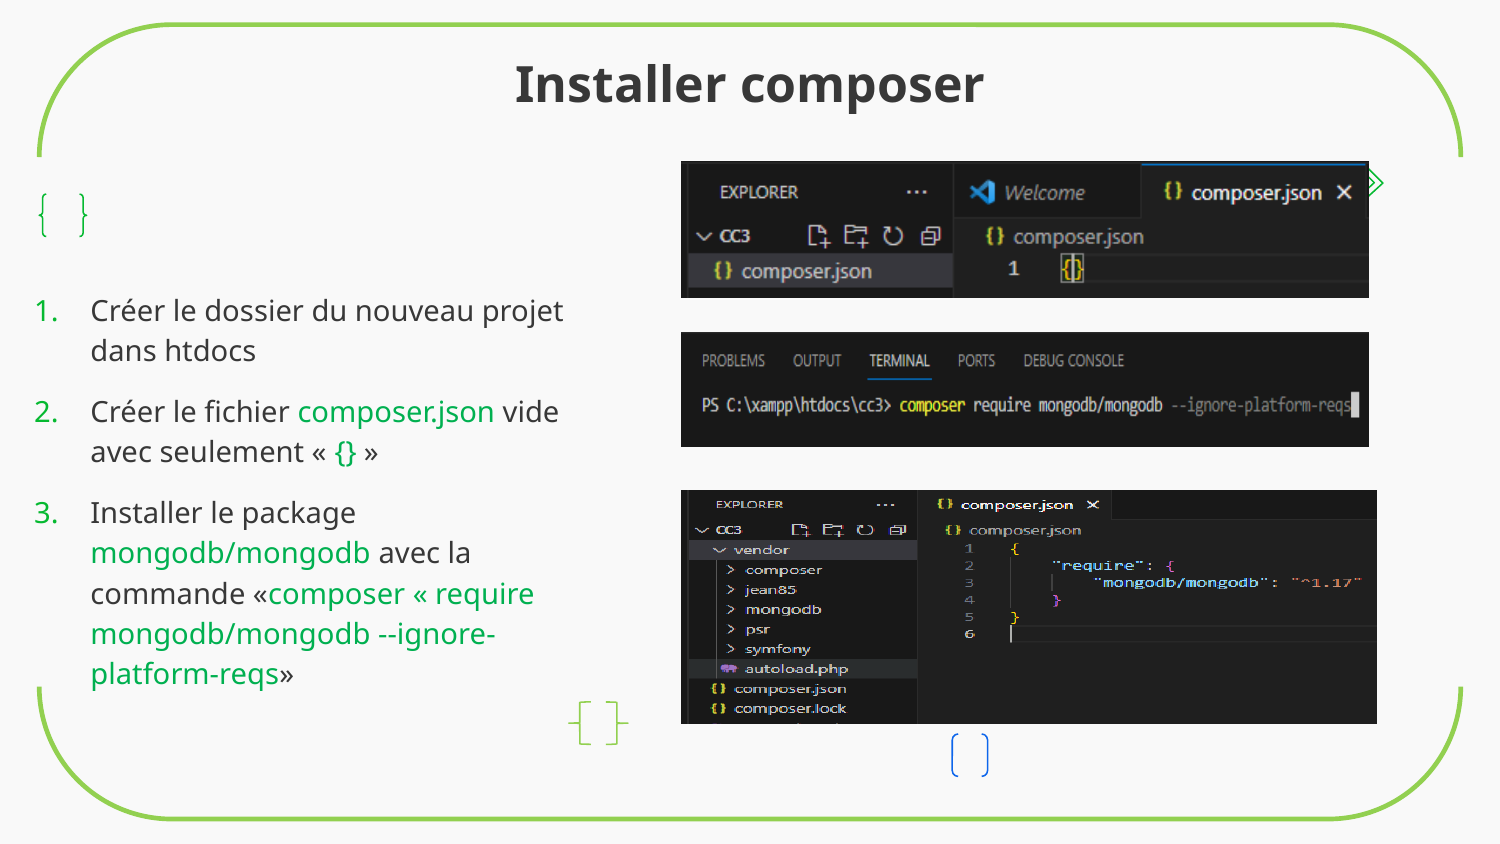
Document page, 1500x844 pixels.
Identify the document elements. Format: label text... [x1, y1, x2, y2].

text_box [820, 166, 1384, 694]
picture [680, 489, 1377, 724]
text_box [568, 701, 629, 745]
title Installer composer [118, 37, 1383, 132]
subtitle Créer le dossier du nouveau projet dans htdocs Créer le fichier composer.json vide avec seulement « {} » Installer le package mongodb/mongodb avec la commande «composer « require mongodb/mongodb --ignore-platform-reqs» [0, 272, 627, 694]
picture [680, 161, 1370, 298]
picture [680, 332, 1370, 447]
